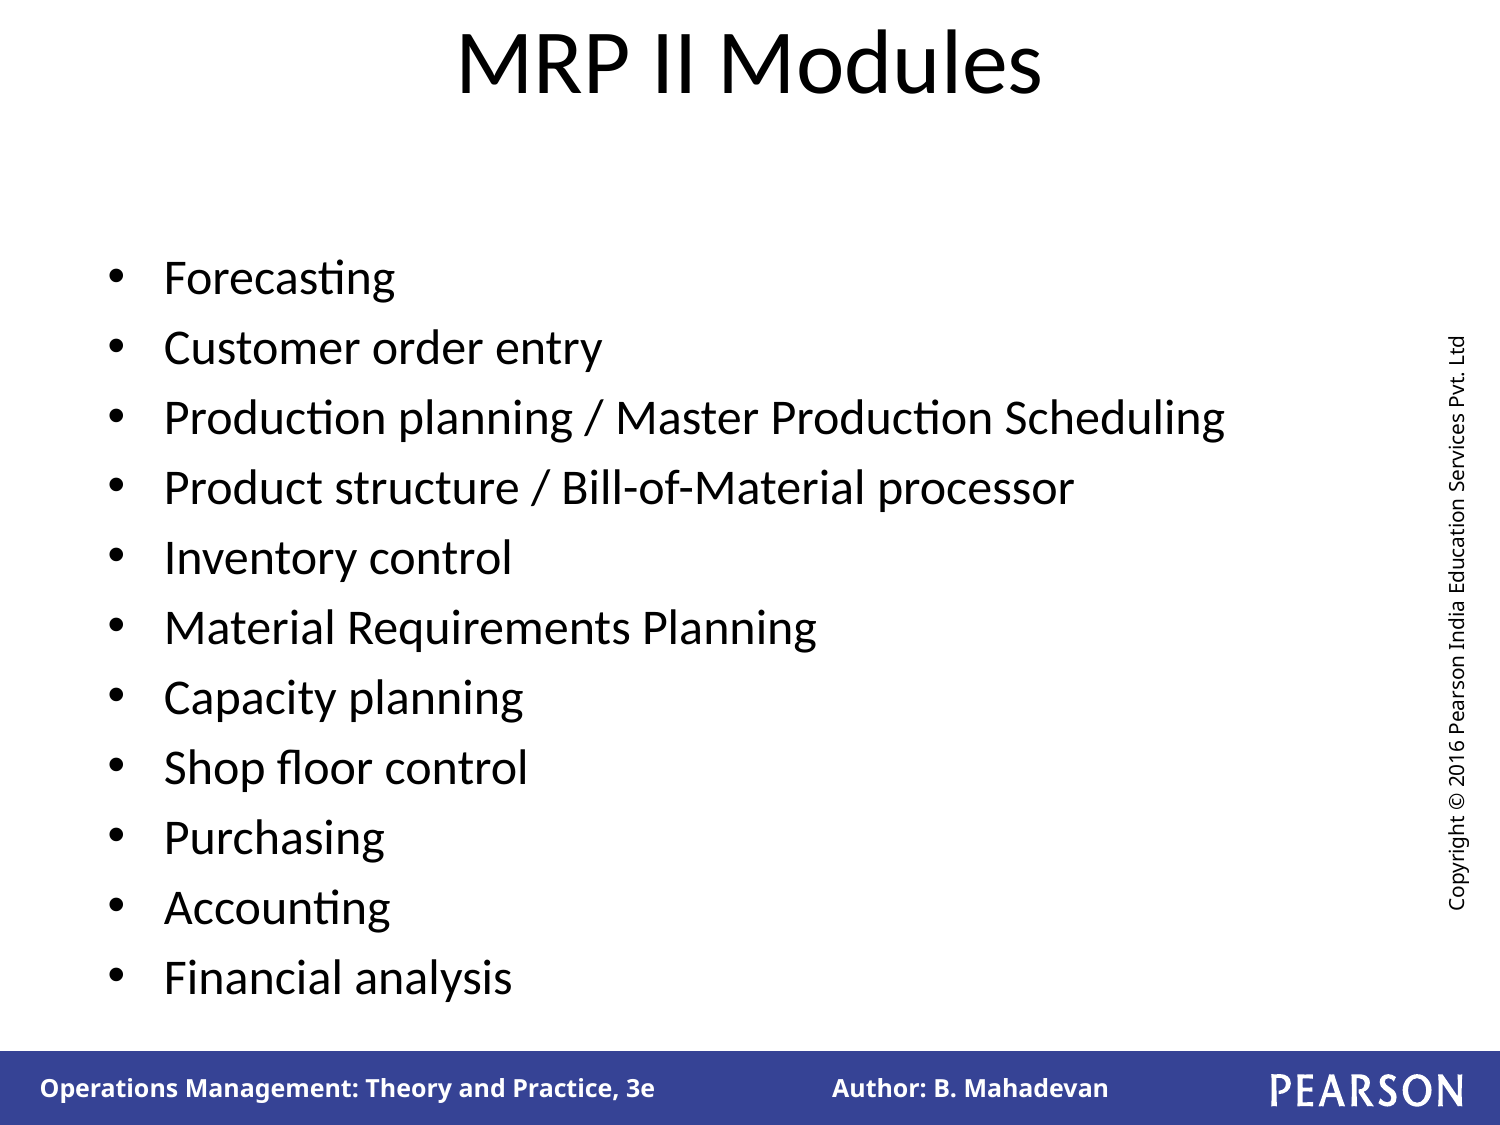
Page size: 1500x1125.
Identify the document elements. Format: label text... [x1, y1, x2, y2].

title MRP II Modules [75, 0, 1425, 183]
list Forecasting Customer order entry Production planning / Master Production Scheduling Product structure / Bill-of-Material processor Inventory control Material Requirements Planning Capacity planning Shop floor control Purchasing Accounting Financial analysis [92, 237, 1406, 988]
